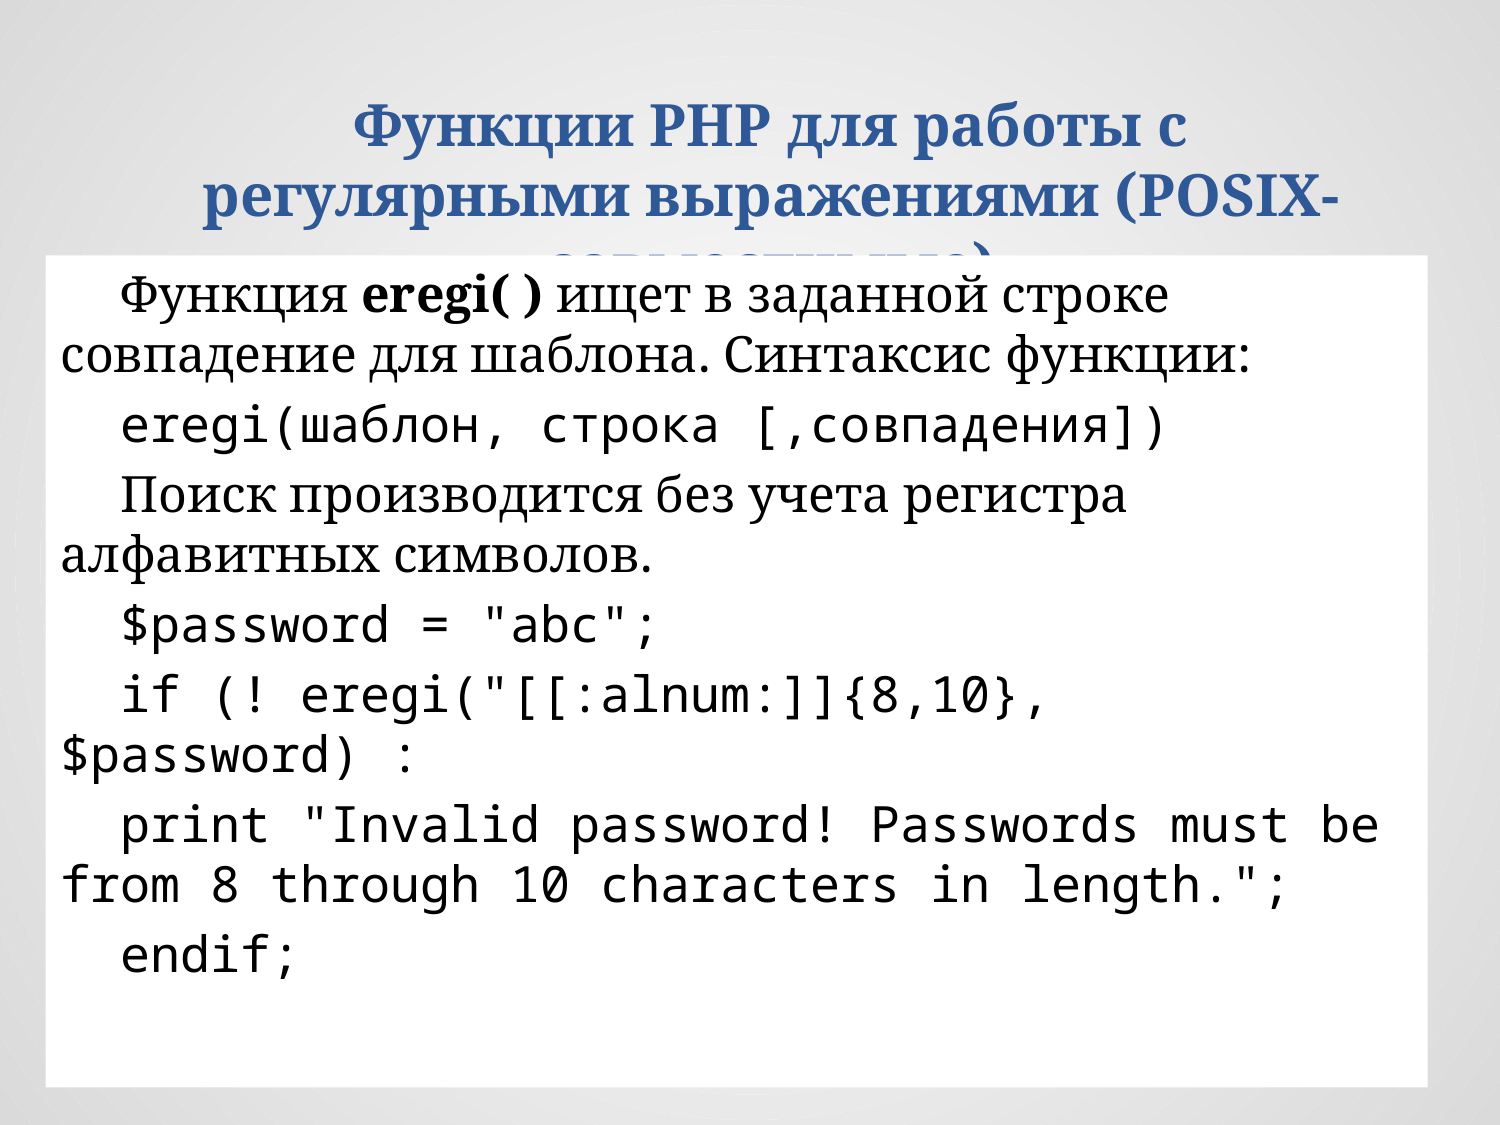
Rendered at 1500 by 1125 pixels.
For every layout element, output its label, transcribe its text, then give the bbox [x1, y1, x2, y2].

text_box Функция eregi( ) ищет в заданной строке совпадение для шаблона. Синтаксис функции: eregi(шаблон, строка [,совпадения]) Поиск производится без учета регистра алфавитных символов. $password = "abc"; if (! eregi("[[:alnum:]]{8,10}, $password) : print "Invalid password! Passwords must be from 8 through 10 characters in length."; endif; [45, 255, 1428, 1088]
text_box Функции РНР для работы с регулярными выражениями (POSIX-совместимые) [118, 80, 1424, 255]
